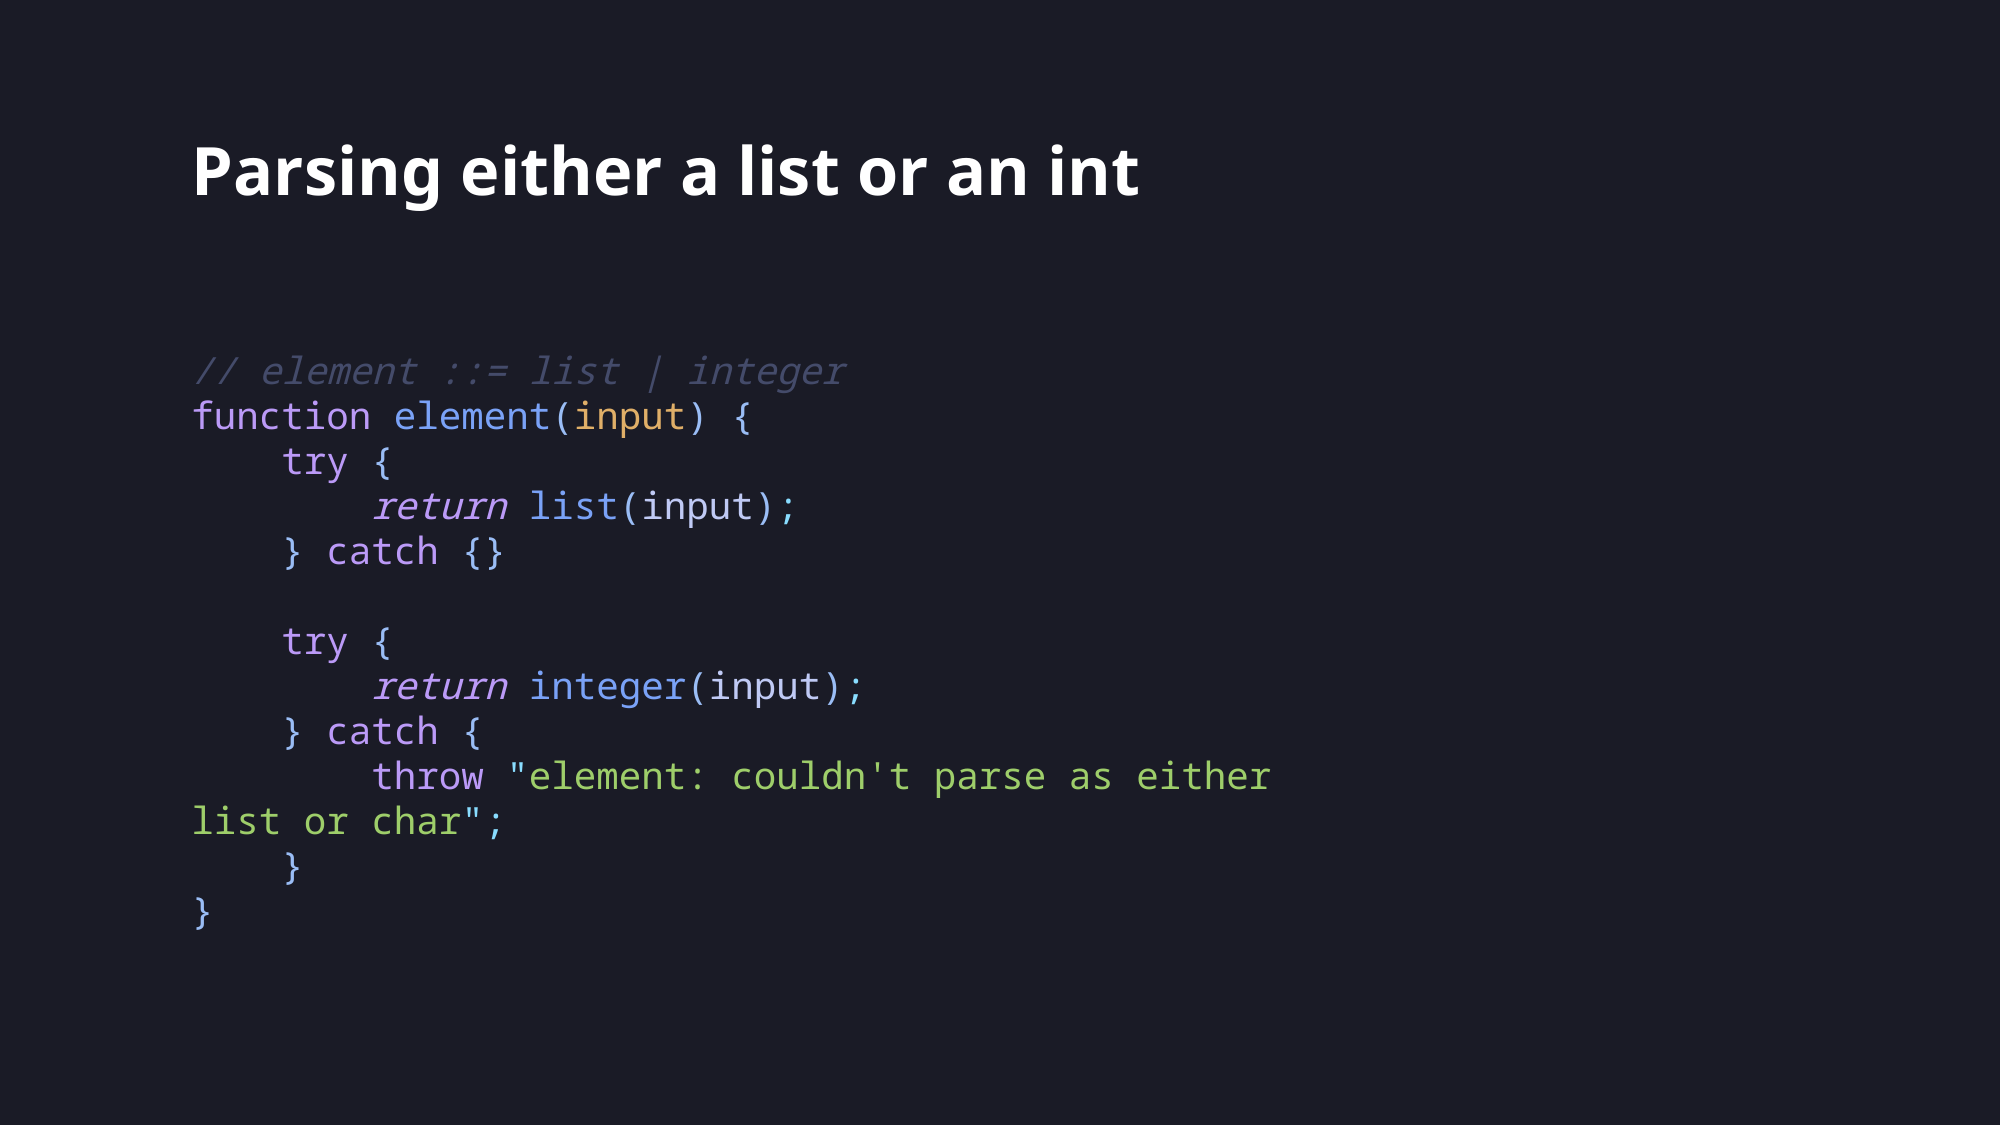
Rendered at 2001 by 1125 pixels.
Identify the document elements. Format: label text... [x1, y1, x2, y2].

text_box // element ::= list | integer function element(input) { try { return list(input); } catch {} try { return integer(input); } catch { throw "element: couldn't parse as either list or char"; } } [176, 339, 1318, 940]
title Parsing either a list or an int [176, 84, 1809, 217]
